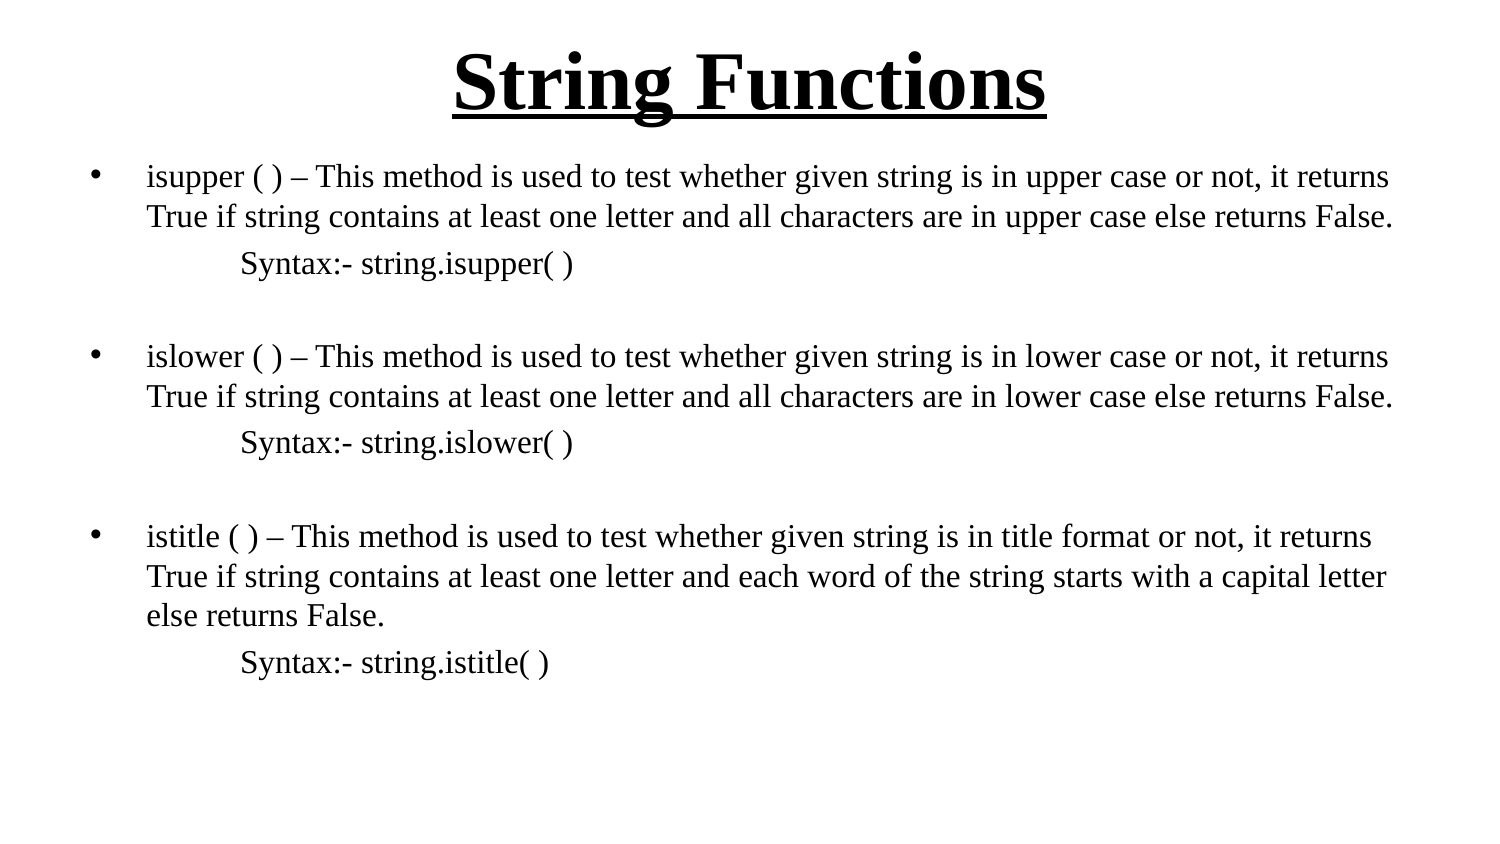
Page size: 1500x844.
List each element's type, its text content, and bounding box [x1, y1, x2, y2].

title String Functions [75, 6, 1425, 146]
list isupper ( ) – This method is used to test whether given string is in upper case or not, it returns True if string contains at least one letter and all characters are in upper case else returns False. Syntax:- string.isupper( ) islower ( ) – This method is used to test whether given string is in lower case or not, it returns True if string contains at least one letter and all characters are in lower case else returns False. Syntax:- string.islower( ) istitle ( ) – This method is used to test whether given string is in title format or not, it returns True if string contains at least one letter and each word of the string starts with a capital letter else returns False. Syntax:- string.istitle( ) [75, 146, 1425, 785]
